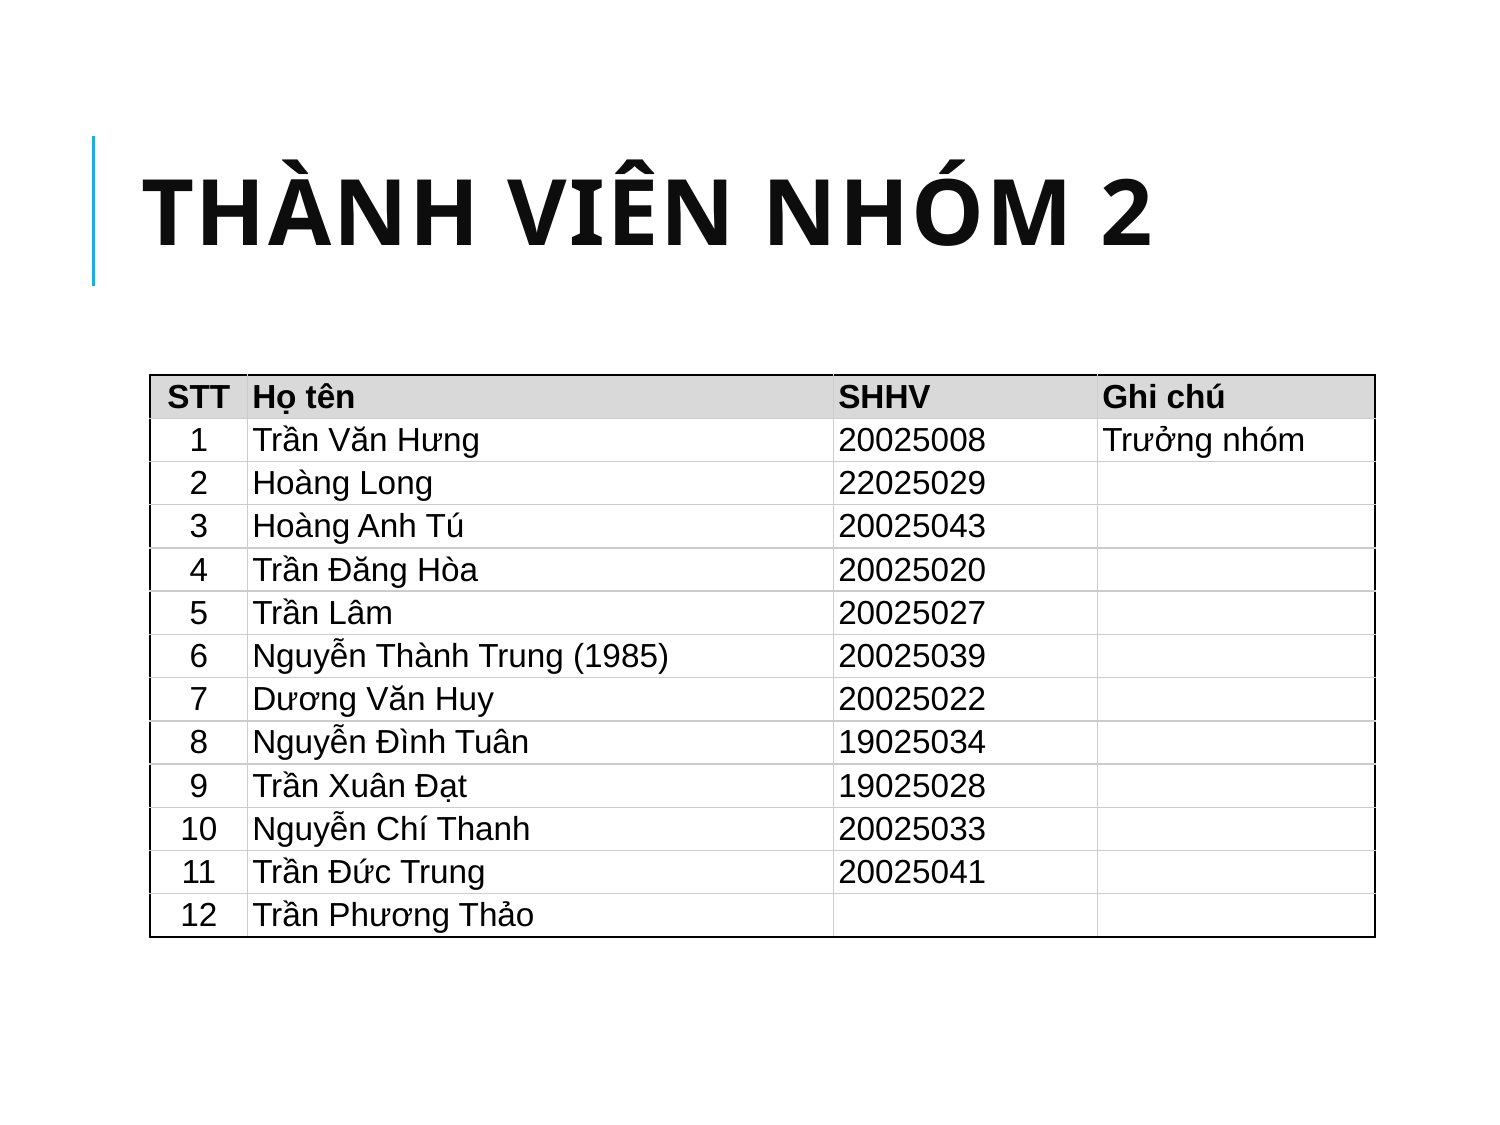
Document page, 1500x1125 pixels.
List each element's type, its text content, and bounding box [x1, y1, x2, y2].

table_cell 22025029 [834, 462, 1097, 504]
table_cell Nguyễn Đình Tuân [248, 722, 833, 763]
table_cell [1098, 505, 1374, 547]
table_cell 10 [151, 808, 247, 850]
table_cell 20025027 [834, 592, 1097, 634]
table_cell 9 [151, 765, 247, 807]
table_cell Nguyễn Thành Trung (1985) [248, 635, 833, 677]
table_cell [1098, 894, 1374, 936]
table_cell 19025028 [834, 765, 1097, 807]
table_header Ghi chú [1098, 376, 1374, 418]
table_cell 20025033 [834, 808, 1097, 850]
title Thành Viên nhóm 2 [126, 96, 1322, 342]
table_cell [1098, 635, 1374, 677]
table_cell [1098, 678, 1374, 720]
table_header SHHV [834, 376, 1097, 418]
table_cell 20025041 [834, 851, 1097, 893]
table_cell 4 [151, 549, 247, 590]
table_cell 12 [151, 894, 247, 936]
table_cell 20025039 [834, 635, 1097, 677]
table_cell [834, 894, 1097, 936]
table_cell [1098, 462, 1374, 504]
table_cell Trần Đăng Hòa [248, 549, 833, 590]
table_cell 6 [151, 635, 247, 677]
table_cell 5 [151, 592, 247, 634]
table_cell 7 [151, 678, 247, 720]
table_cell 2 [151, 462, 247, 504]
table_cell Dương Văn Huy [248, 678, 833, 720]
table_cell 3 [151, 505, 247, 547]
table_cell 8 [151, 722, 247, 763]
table_cell [1098, 765, 1374, 807]
table_cell 19025034 [834, 722, 1097, 763]
table_cell 1 [151, 419, 247, 461]
table_cell Trần Xuân Đạt [248, 765, 833, 807]
table_cell [1098, 808, 1374, 850]
table_cell 20025022 [834, 678, 1097, 720]
table_cell 20025020 [834, 549, 1097, 590]
table_cell Trần Lâm [248, 592, 833, 634]
table_cell [1098, 722, 1374, 763]
table_cell Trần Phương Thảo [248, 894, 833, 936]
table_cell Nguyễn Chí Thanh [248, 808, 833, 850]
table_cell Trần Đức Trung [248, 851, 833, 893]
table_cell 20025043 [834, 505, 1097, 547]
table_cell [1098, 592, 1374, 634]
table_cell [1098, 549, 1374, 590]
table_header Họ tên [248, 376, 833, 418]
table_header STT [151, 376, 247, 418]
table_cell Hoàng Long [248, 462, 833, 504]
table_cell [1098, 851, 1374, 893]
table_cell Trưởng nhóm [1098, 419, 1374, 461]
table_cell Hoàng Anh Tú [248, 505, 833, 547]
table_cell 20025008 [834, 419, 1097, 461]
table_cell 11 [151, 851, 247, 893]
table_cell Trần Văn Hưng [248, 419, 833, 461]
